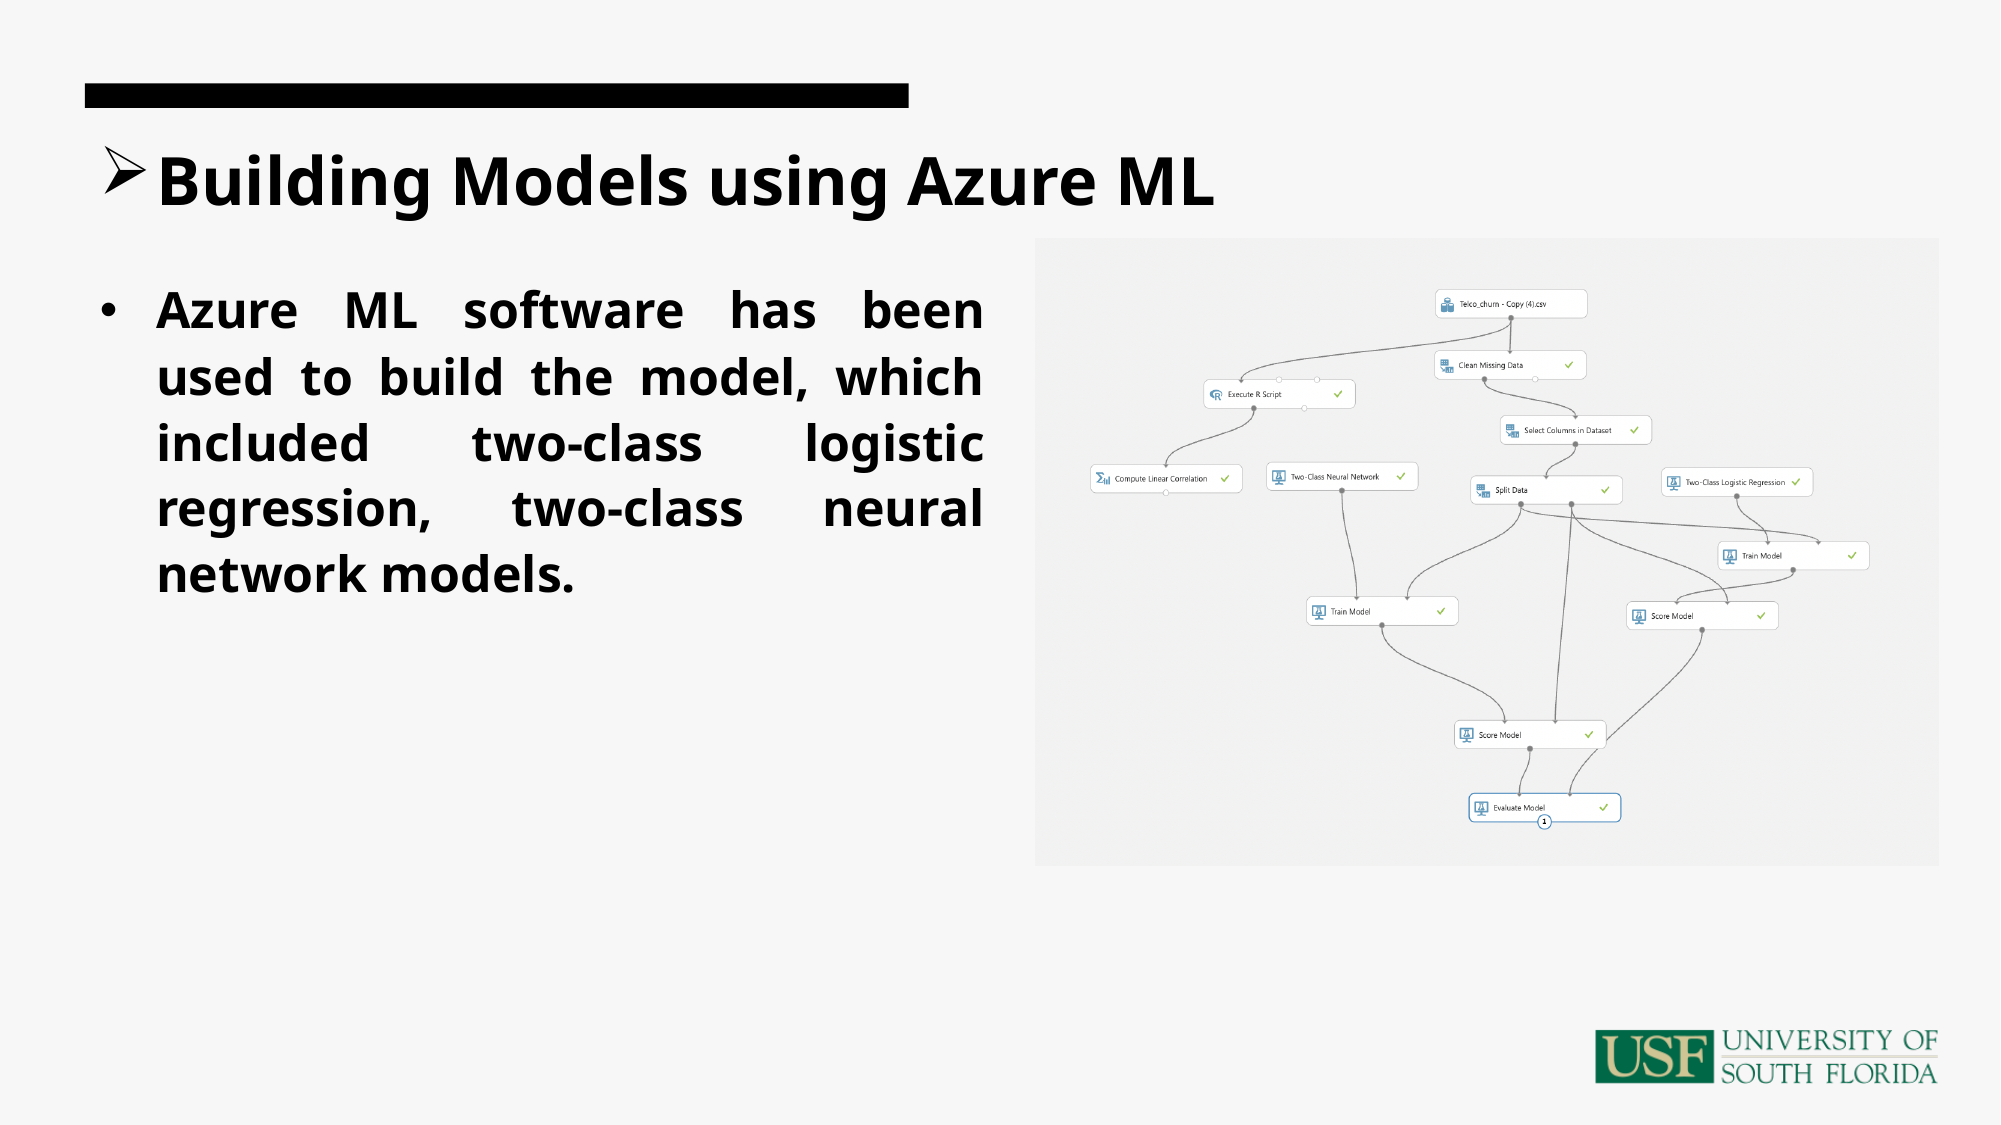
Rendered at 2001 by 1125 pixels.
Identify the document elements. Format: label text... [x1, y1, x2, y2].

picture [1594, 1028, 1939, 1085]
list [1035, 238, 1939, 866]
title Building Models using Azure ML [84, 130, 1355, 239]
list Azure ML software has been used to build the model, which included two-class logistic regression, two-class neural network models. [84, 265, 1000, 963]
